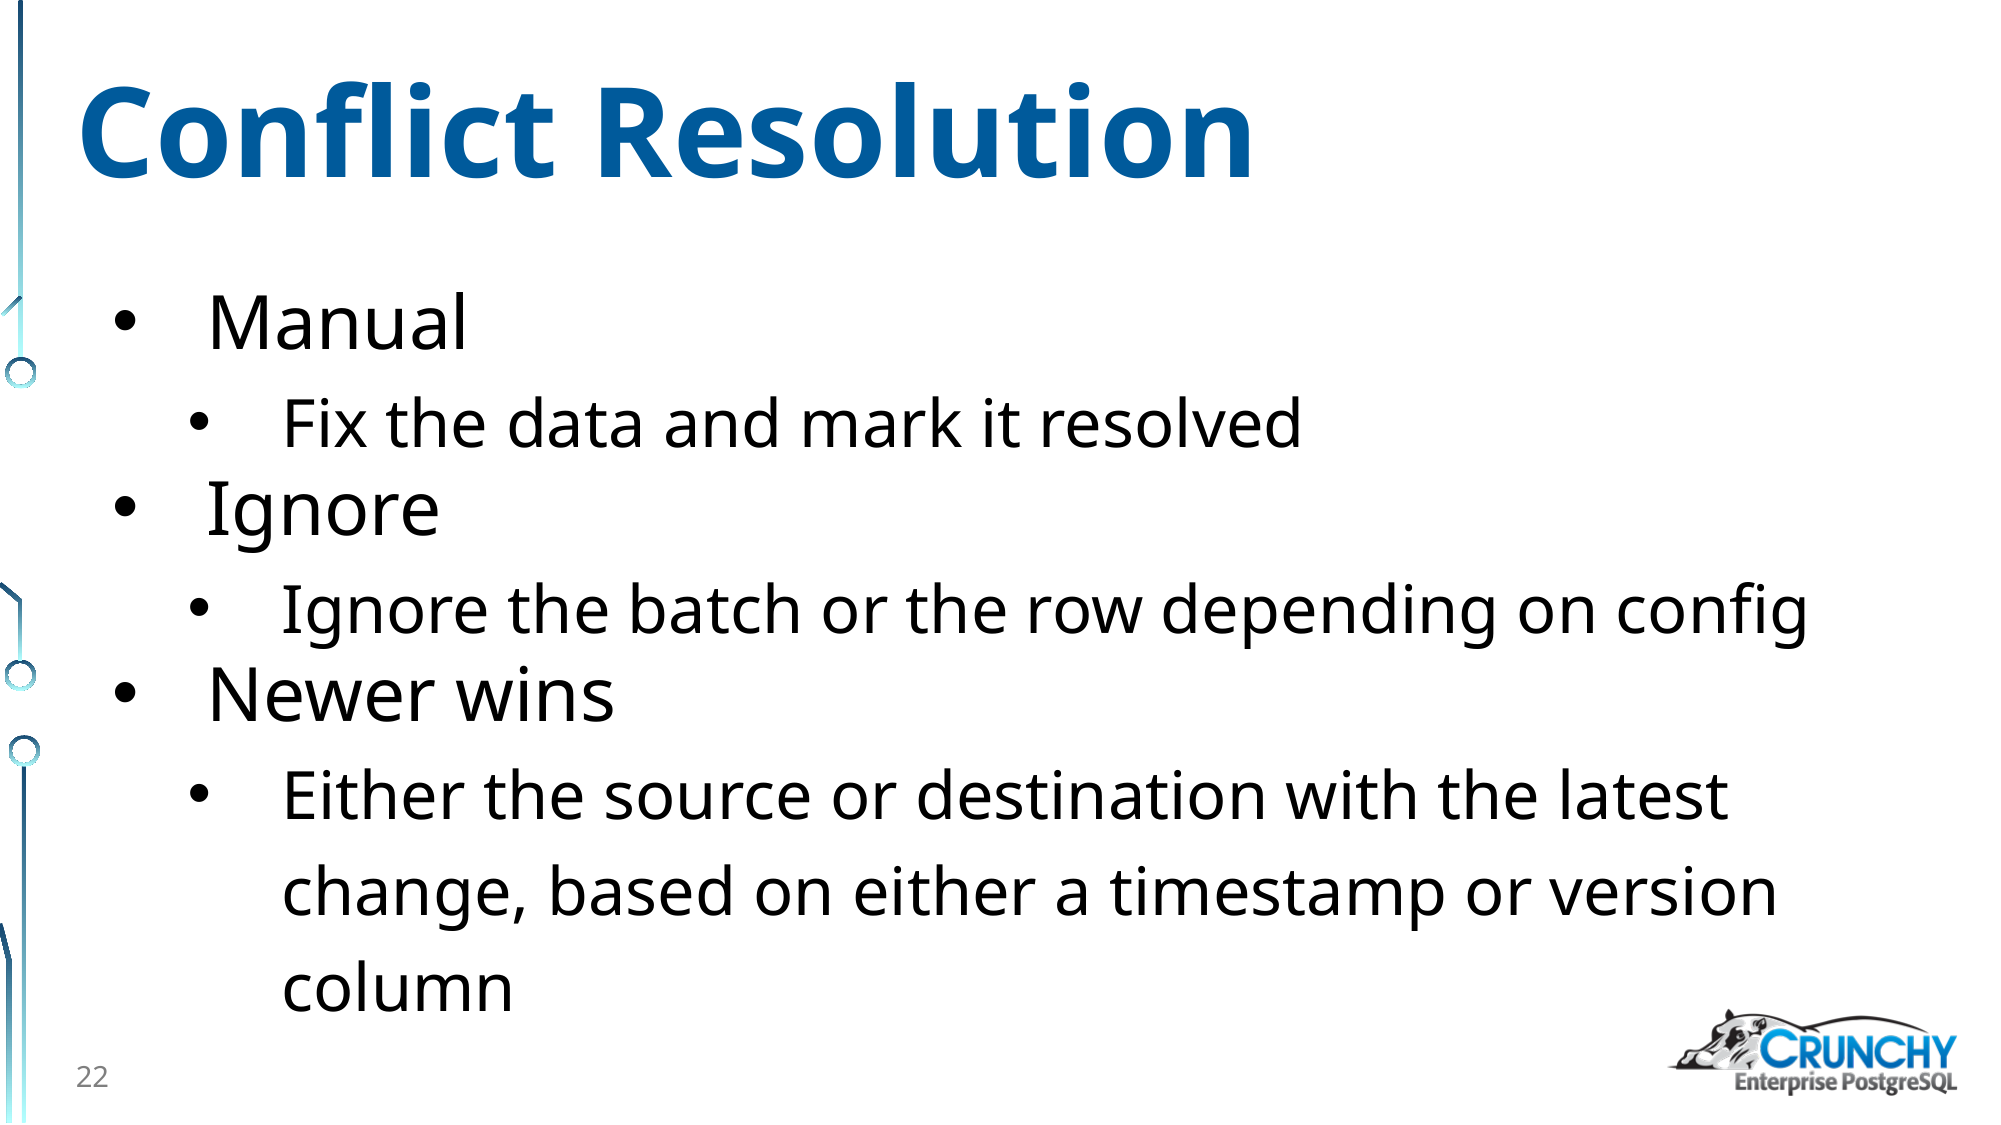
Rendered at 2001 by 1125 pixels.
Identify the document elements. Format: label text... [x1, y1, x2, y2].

slide_number 22 [60, 1051, 188, 1111]
title Conflict Resolution [60, 55, 1686, 218]
picture [1656, 998, 1968, 1107]
list Manual Fix the data and mark it resolved Ignore Ignore the batch or the row depending on config Newer wins Either the source or destination with the latest change, based on either a timestamp or version column [97, 267, 1893, 1052]
